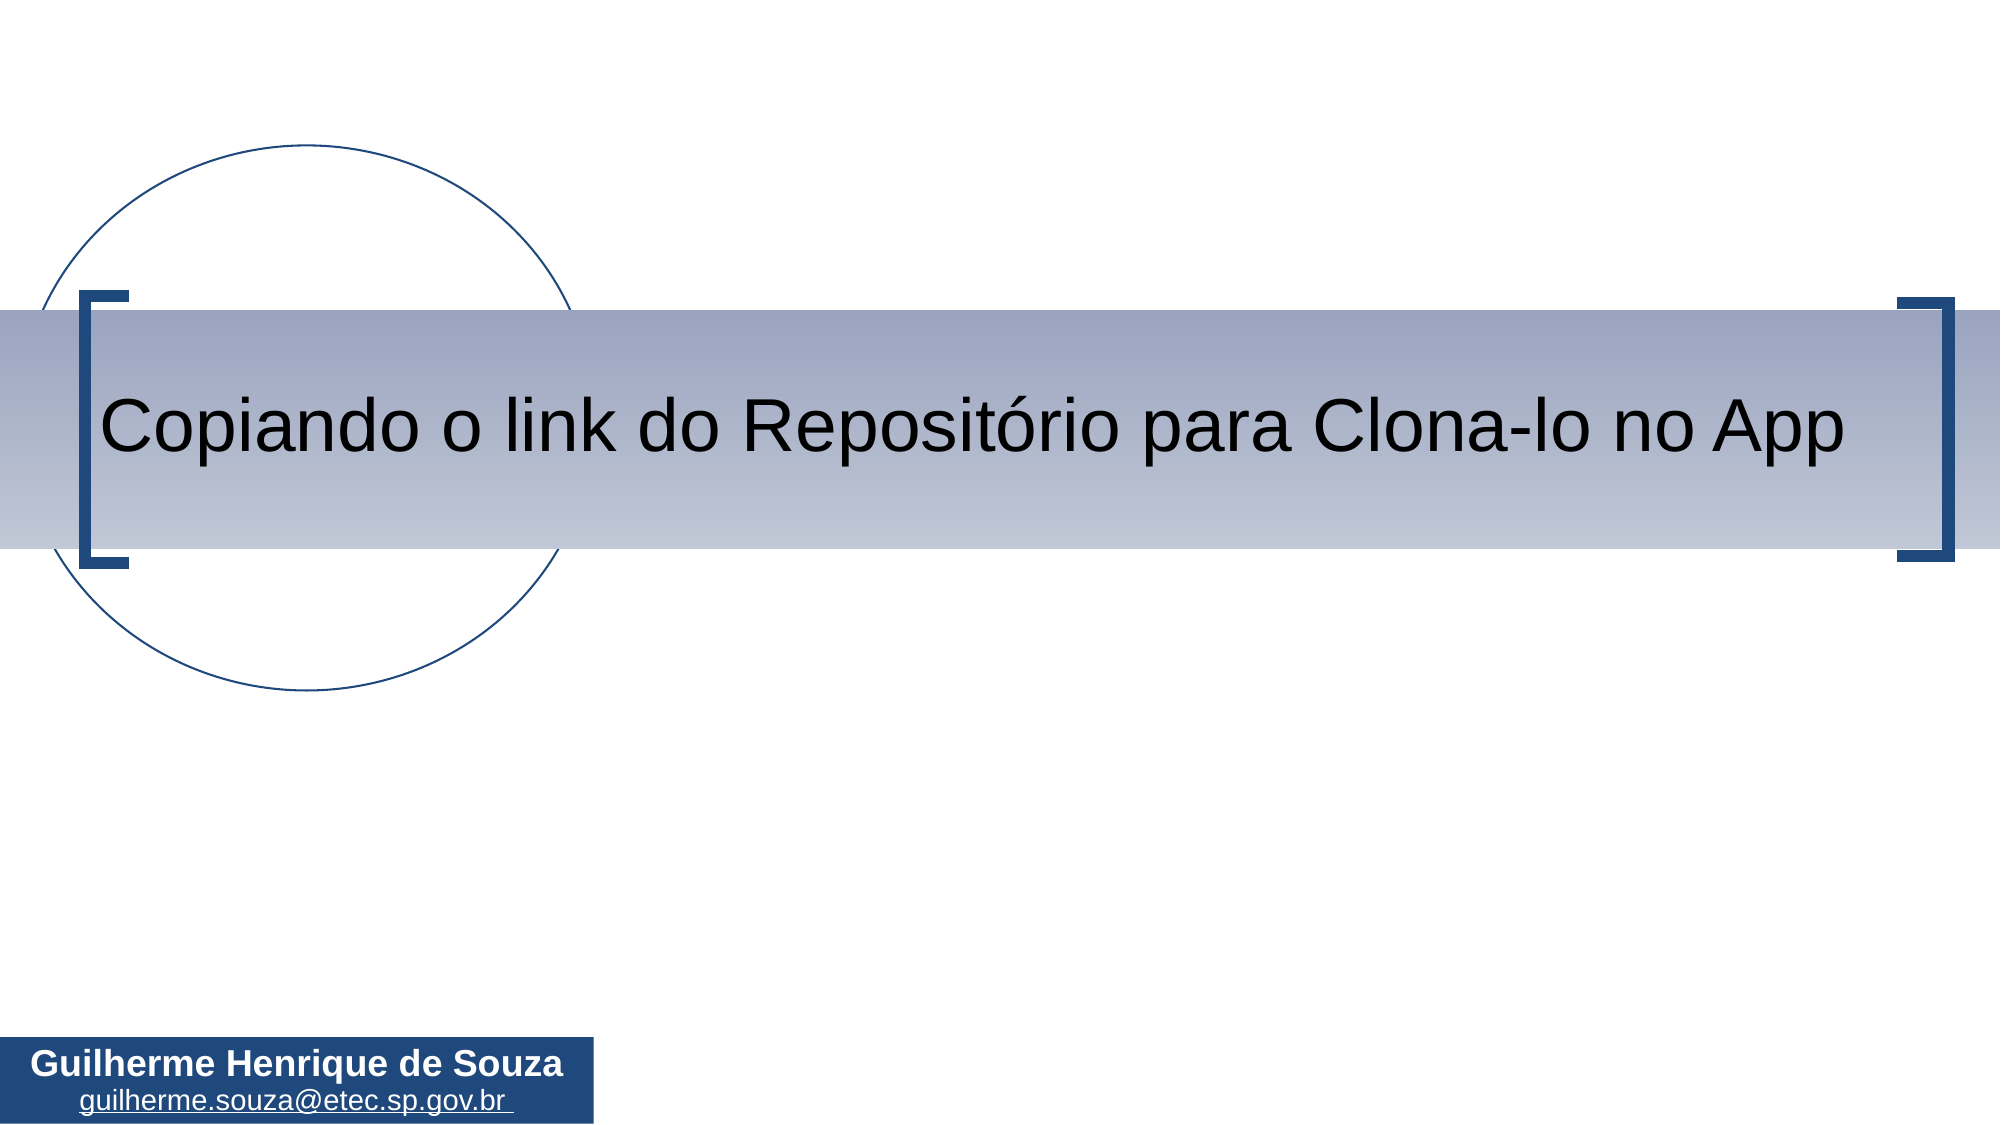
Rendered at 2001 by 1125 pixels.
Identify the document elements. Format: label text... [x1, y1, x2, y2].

title Copiando o link do Repositório para Clona-lo no App [84, 290, 1949, 554]
